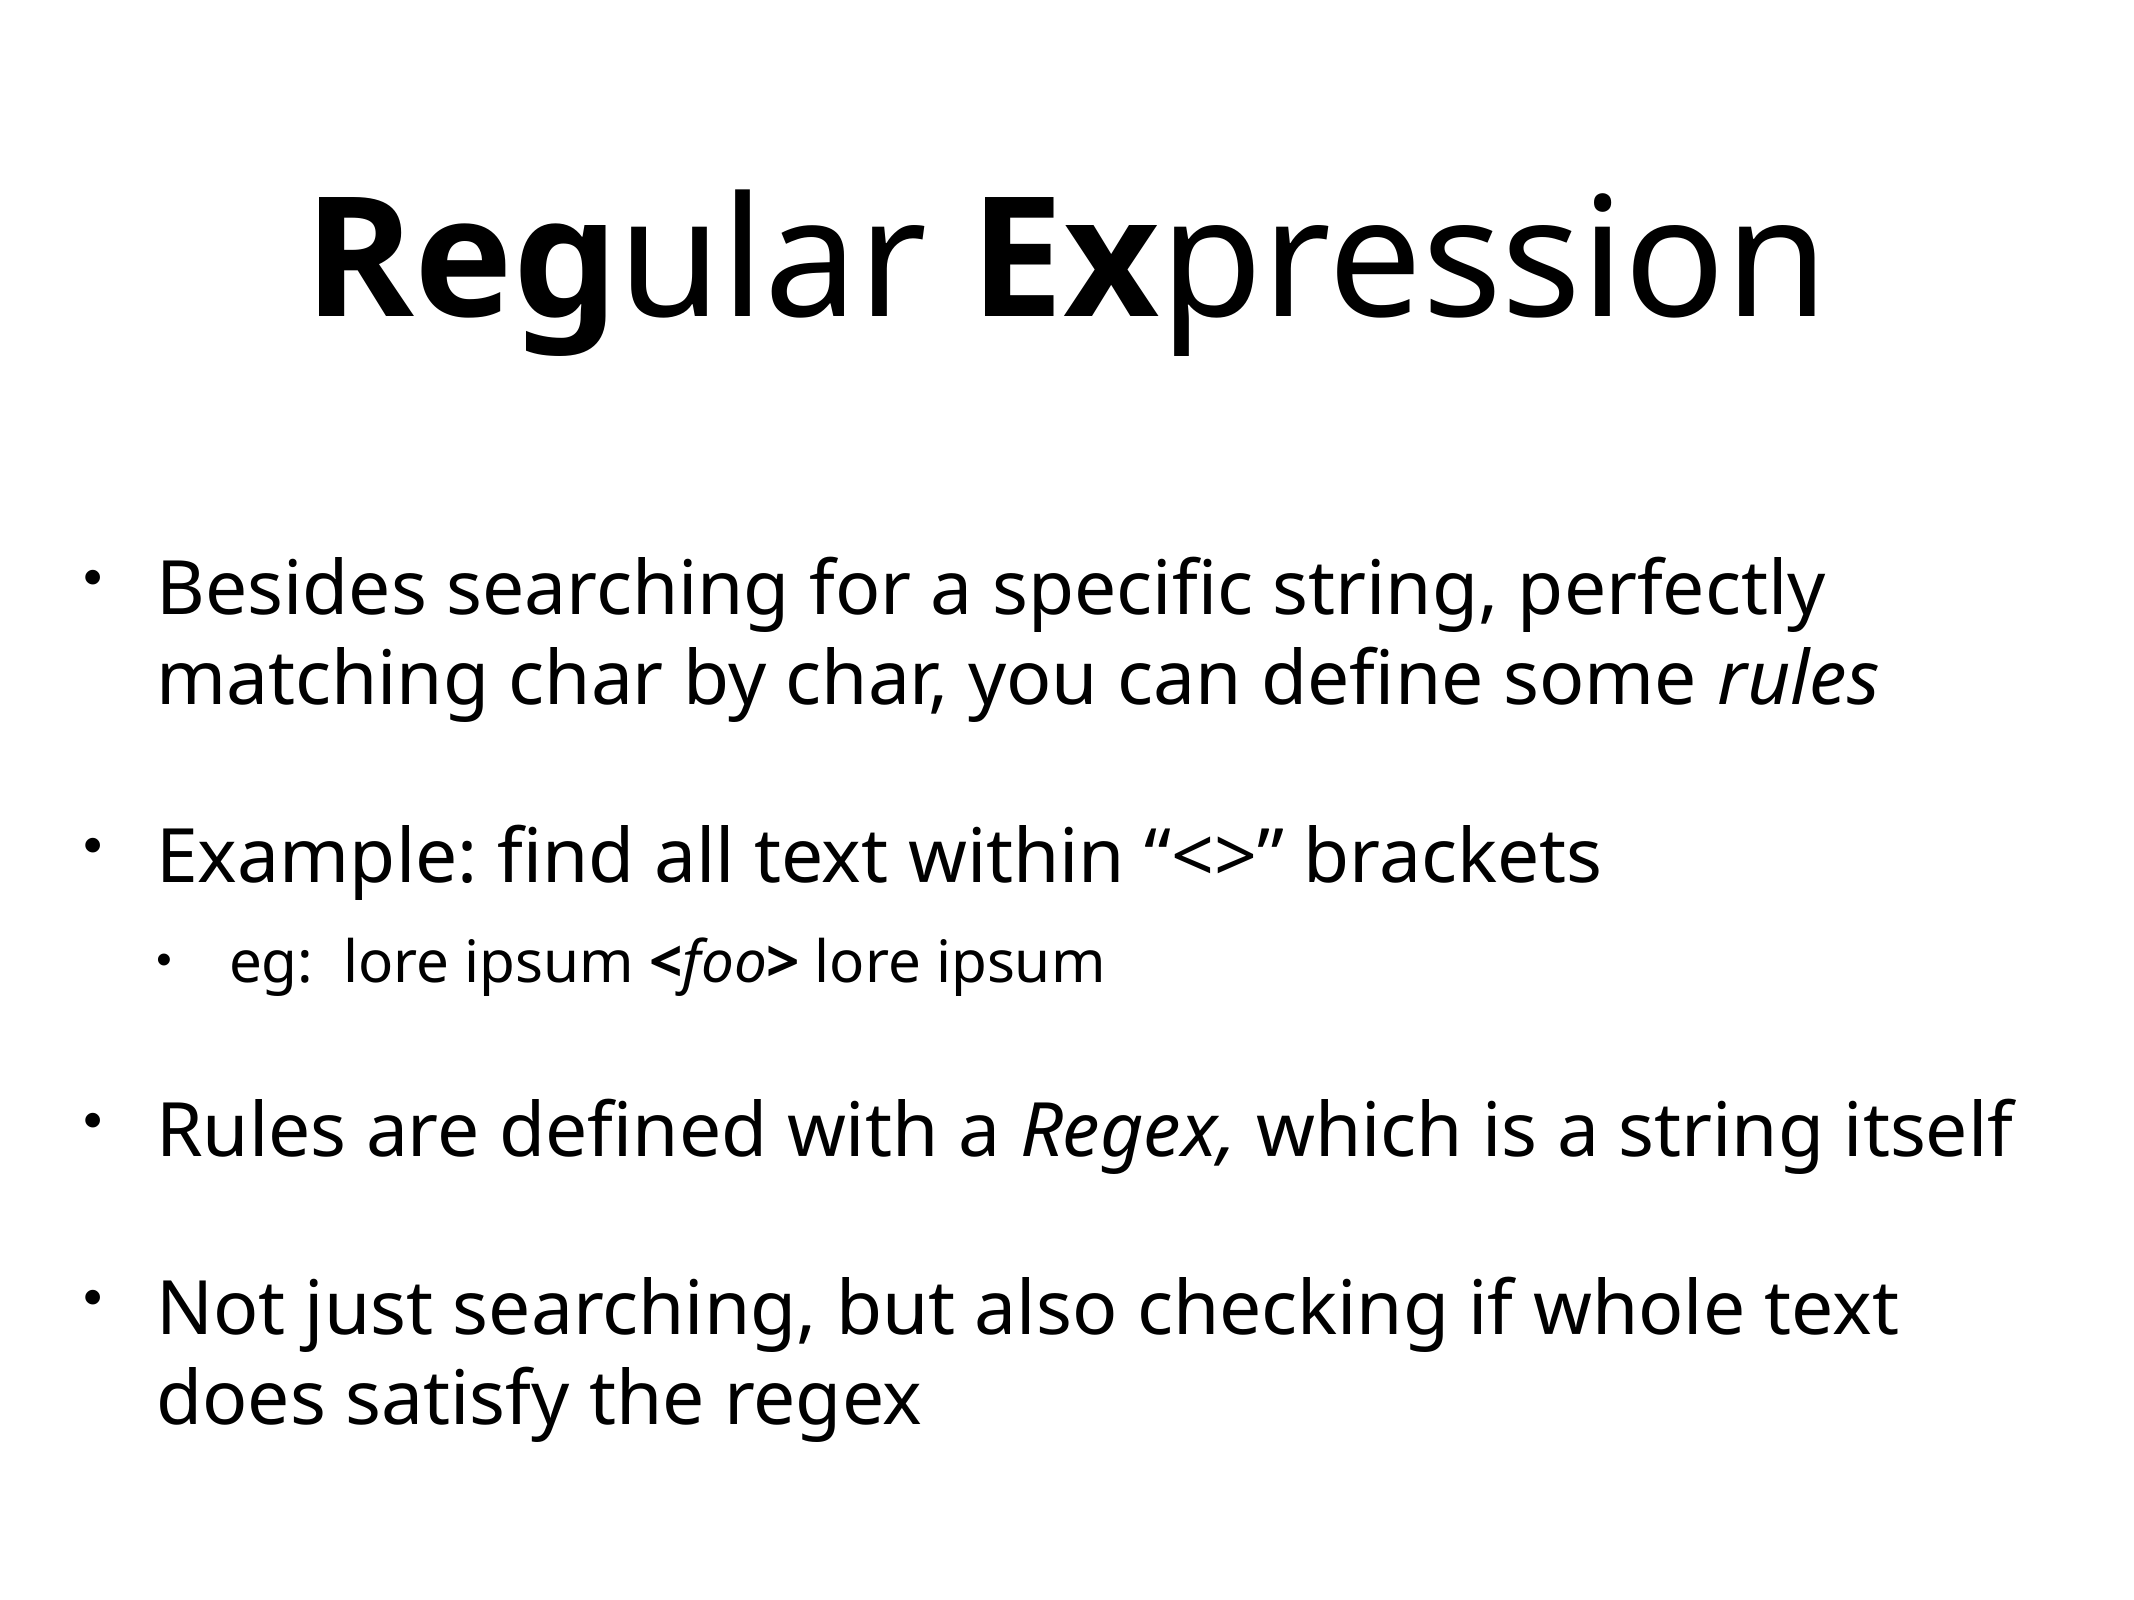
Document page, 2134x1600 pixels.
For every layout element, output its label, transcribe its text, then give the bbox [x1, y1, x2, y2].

title Regular Expression [155, 72, 1978, 426]
list Besides searching for a specific string, perfectly matching char by char, you can define some rules Example: find all text within “<>” brackets eg: lore ipsum <foo> lore ipsum Rules are defined with a Regex, which is a string itself Not just searching, but also checking if whole text does satisfy the regex [74, 426, 2063, 1553]
